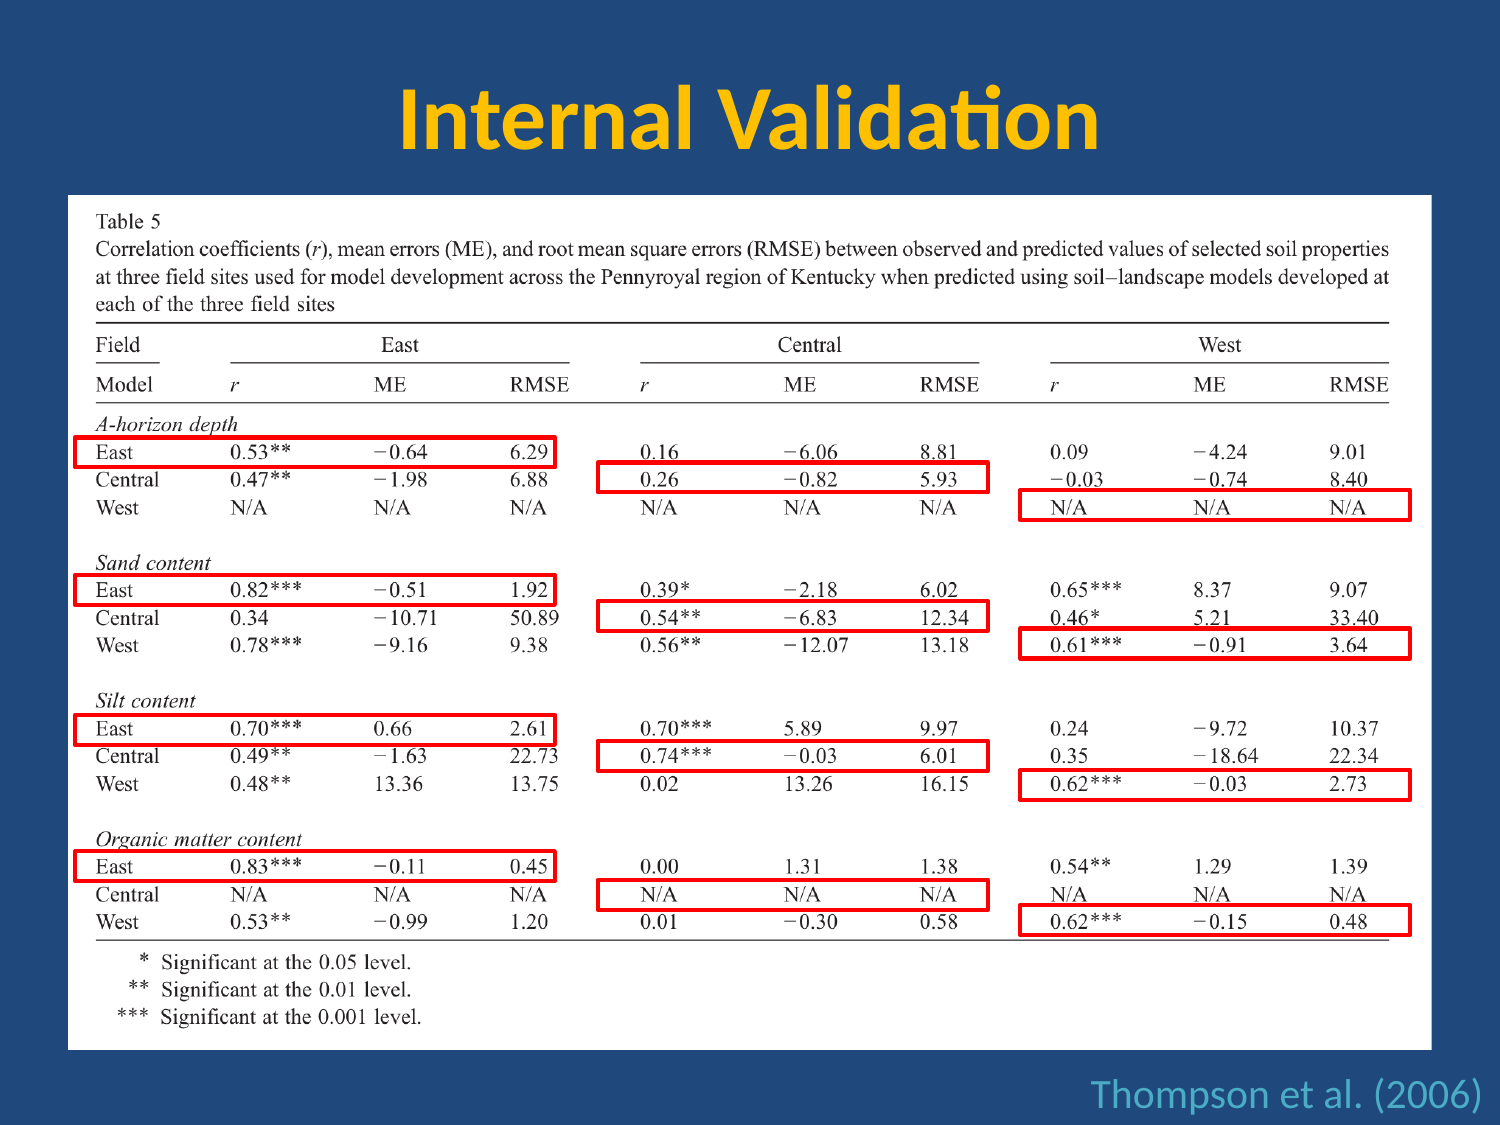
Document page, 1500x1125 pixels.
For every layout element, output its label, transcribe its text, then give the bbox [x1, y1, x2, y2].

title Internal Validation [75, 37, 1425, 188]
picture [67, 194, 1432, 1051]
text_box Thompson et al. (2006) [1075, 1059, 1499, 1125]
